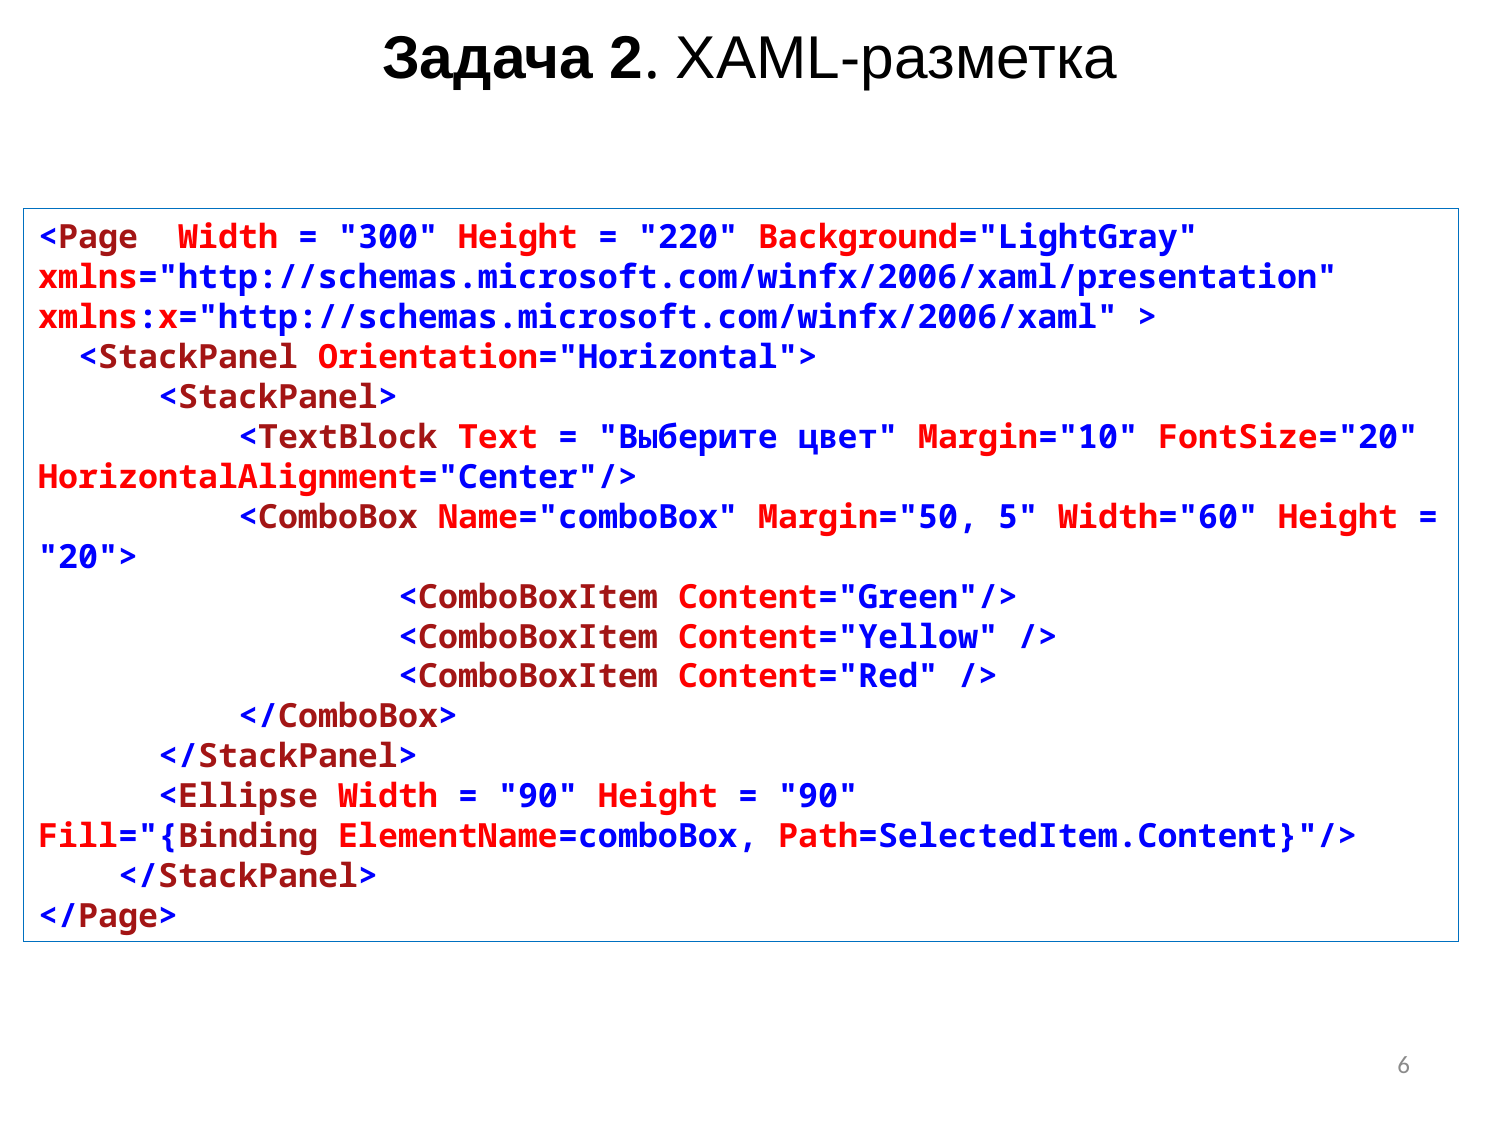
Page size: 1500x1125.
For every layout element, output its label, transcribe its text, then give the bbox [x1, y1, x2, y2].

text_box <Page Width = "300" Height = "220" Background="LightGray" xmlns="http://schemas.microsoft.com/winfx/2006/xaml/presentation" xmlns:x="http://schemas.microsoft.com/winfx/2006/xaml" > <StackPanel Orientation="Horizontal"> <StackPanel> <TextBlock Text = "Выберите цвет" Margin="10" FontSize="20" HorizontalAlignment="Center"/> <ComboBox Name="comboBox" Margin="50, 5" Width="60" Height = "20"> <ComboBoxItem Content="Green"/> <ComboBoxItem Content="Yellow" /> <ComboBoxItem Content="Red" /> </ComboBox> </StackPanel> <Ellipse Width = "90" Height = "90" Fill="{Binding ElementName=comboBox, Path=SelectedItem.Content}"/> </StackPanel> </Page> [23, 208, 1459, 942]
slide_number 6 [1074, 1024, 1425, 1103]
text_box Задача 2. XAML-разметка [103, 11, 1397, 108]
